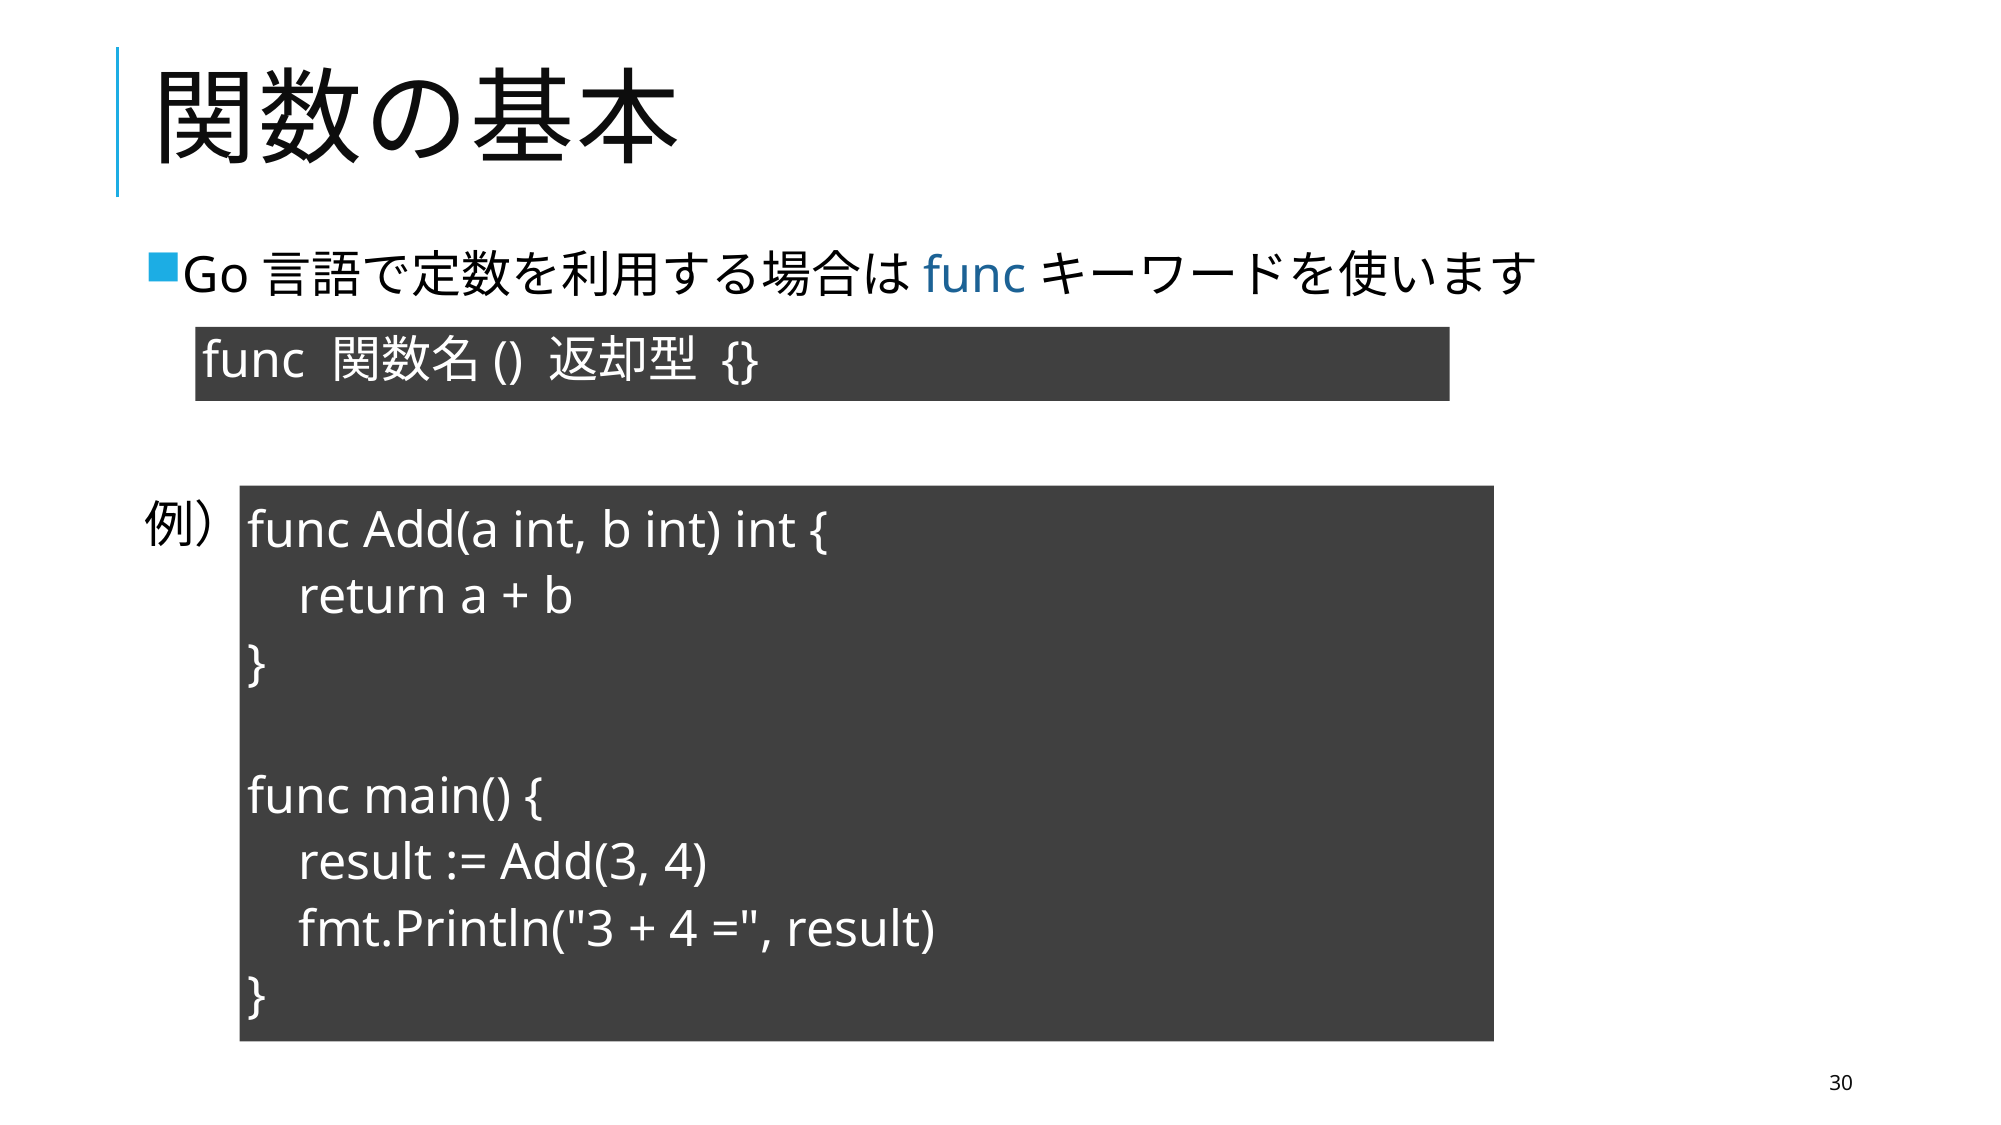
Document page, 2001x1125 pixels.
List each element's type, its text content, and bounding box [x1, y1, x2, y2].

title 関数の基本 [137, 44, 1896, 206]
text_box func 関数名() 返却型 {} [195, 326, 1450, 401]
slide_number 30 [1814, 1061, 1896, 1107]
list Go言語で定数を利用する場合はfuncキーワードを使います 例） [137, 241, 1896, 1042]
text_box func Add(a int, b int) int { return a + b } func main() { result := Add(3, 4) fmt.Println("3 + 4 =", result) } [239, 485, 1494, 1042]
